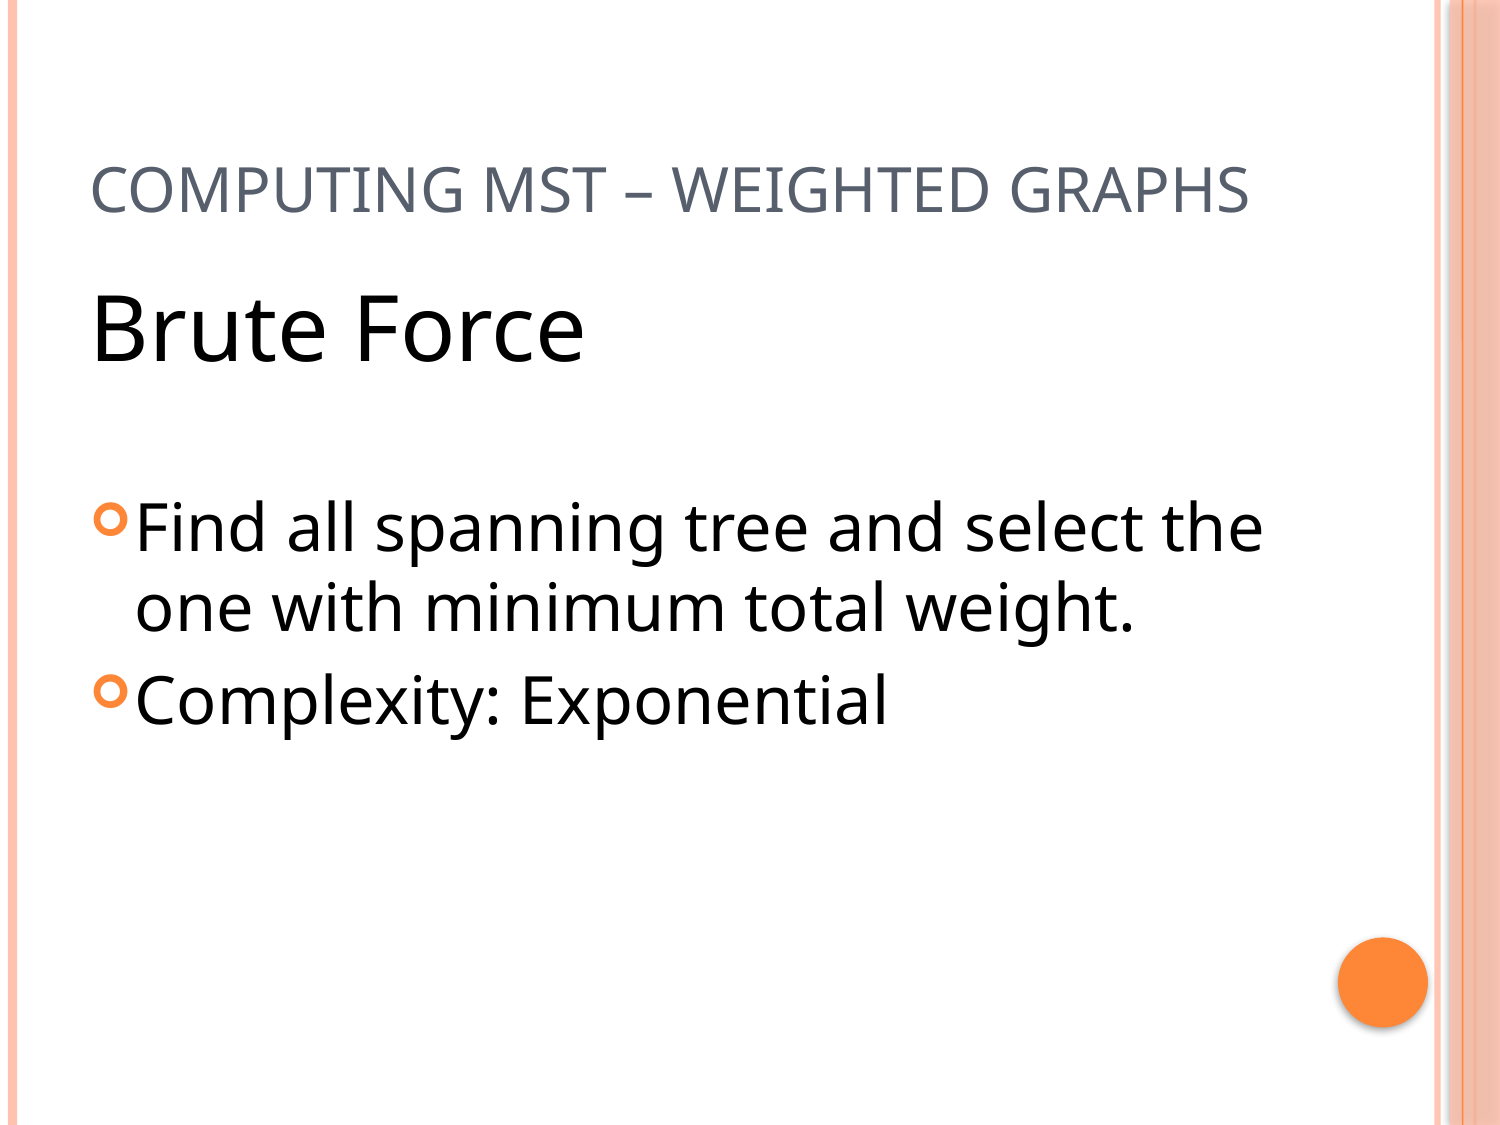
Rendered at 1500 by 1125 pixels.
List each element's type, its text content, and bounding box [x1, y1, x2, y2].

title Computing MST – Weighted Graphs [75, 45, 1300, 233]
list Brute Force Find all spanning tree and select the one with minimum total weight. Complexity: Exponential [75, 262, 1300, 1062]
